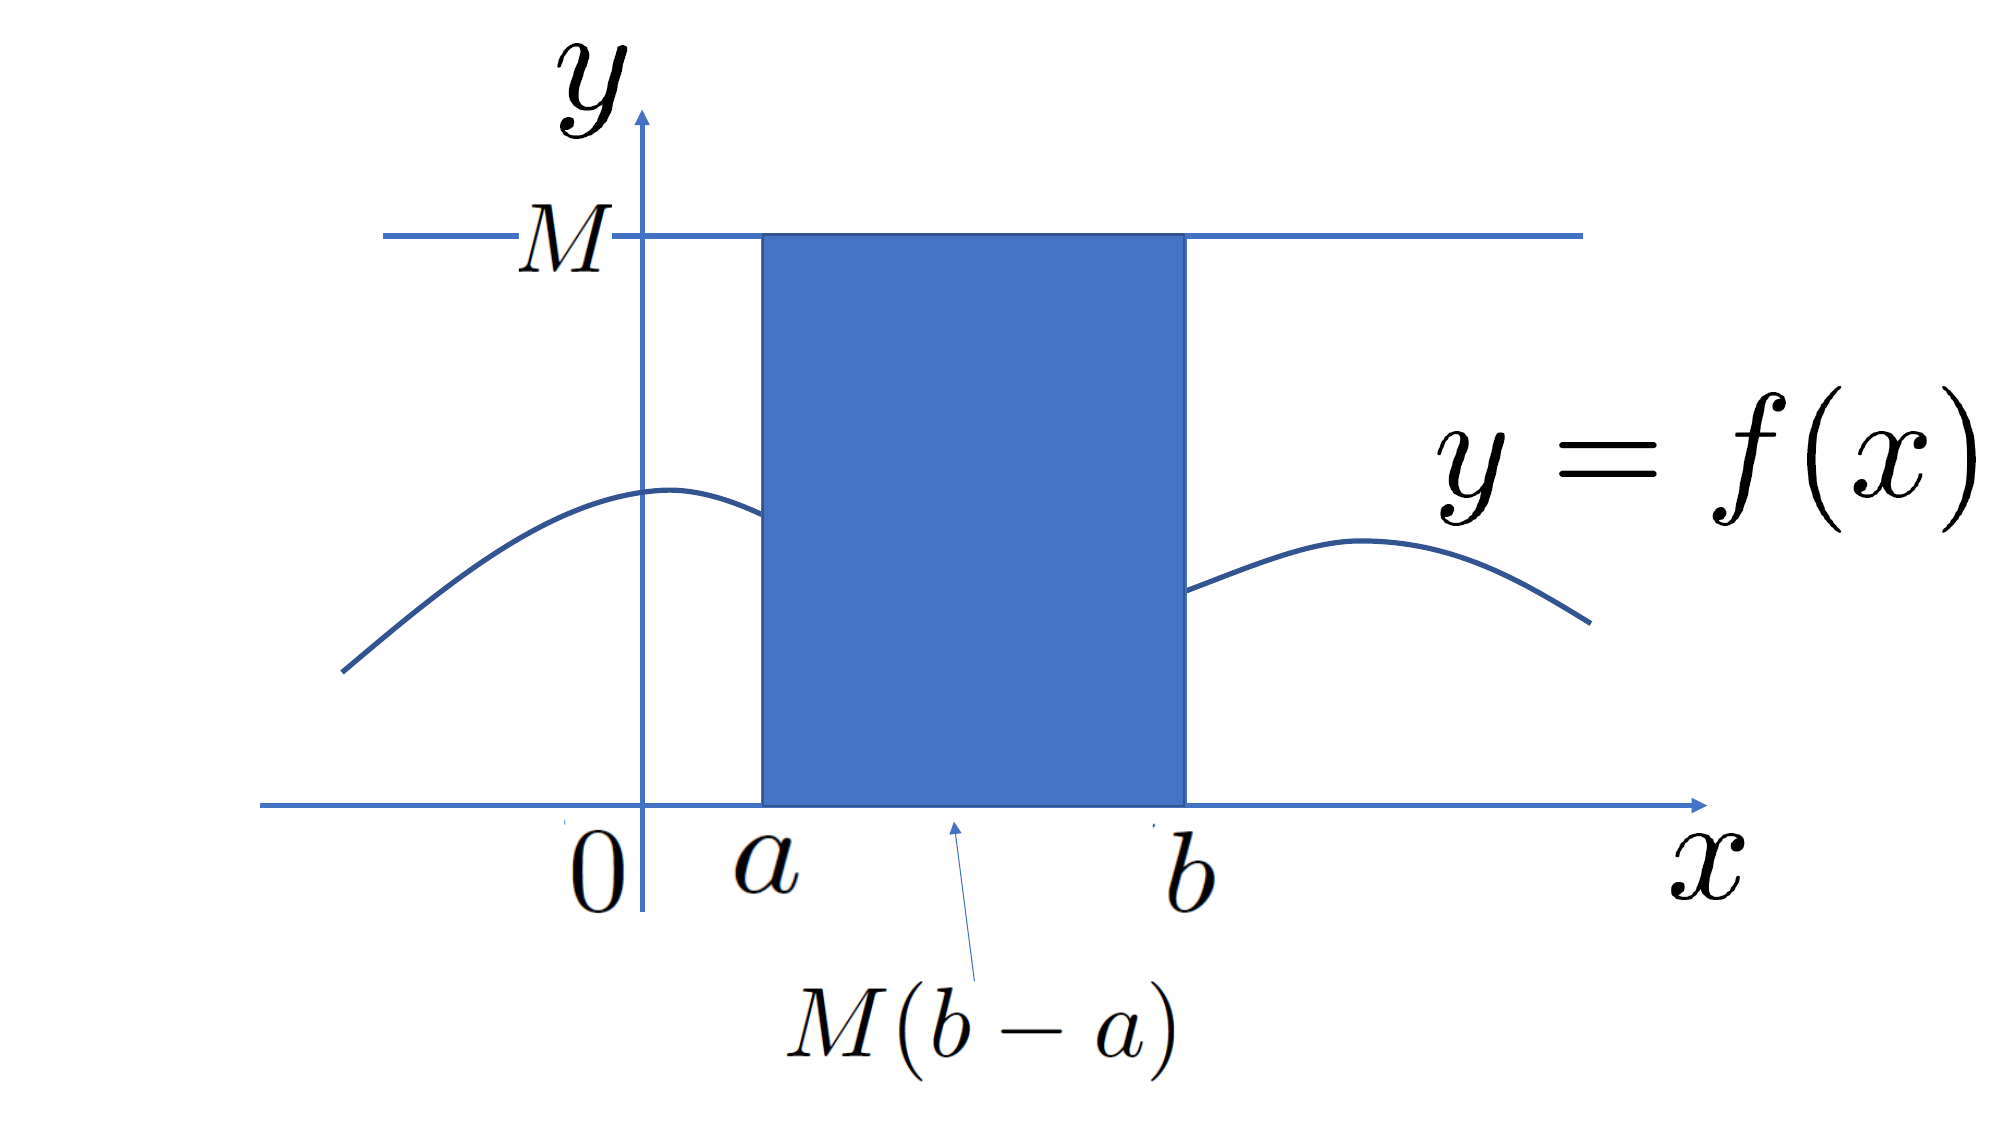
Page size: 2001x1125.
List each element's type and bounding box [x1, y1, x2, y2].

text_box [953, 821, 975, 982]
picture [1667, 821, 1748, 912]
picture [1152, 815, 1218, 927]
picture [544, 34, 632, 144]
picture [718, 817, 809, 917]
picture [564, 813, 631, 920]
text_box [643, 489, 761, 661]
picture [774, 981, 1175, 1088]
picture [1432, 362, 1982, 539]
text_box [341, 491, 642, 674]
text_box [764, 237, 1184, 805]
text_box [1187, 539, 1592, 640]
picture [518, 186, 612, 286]
